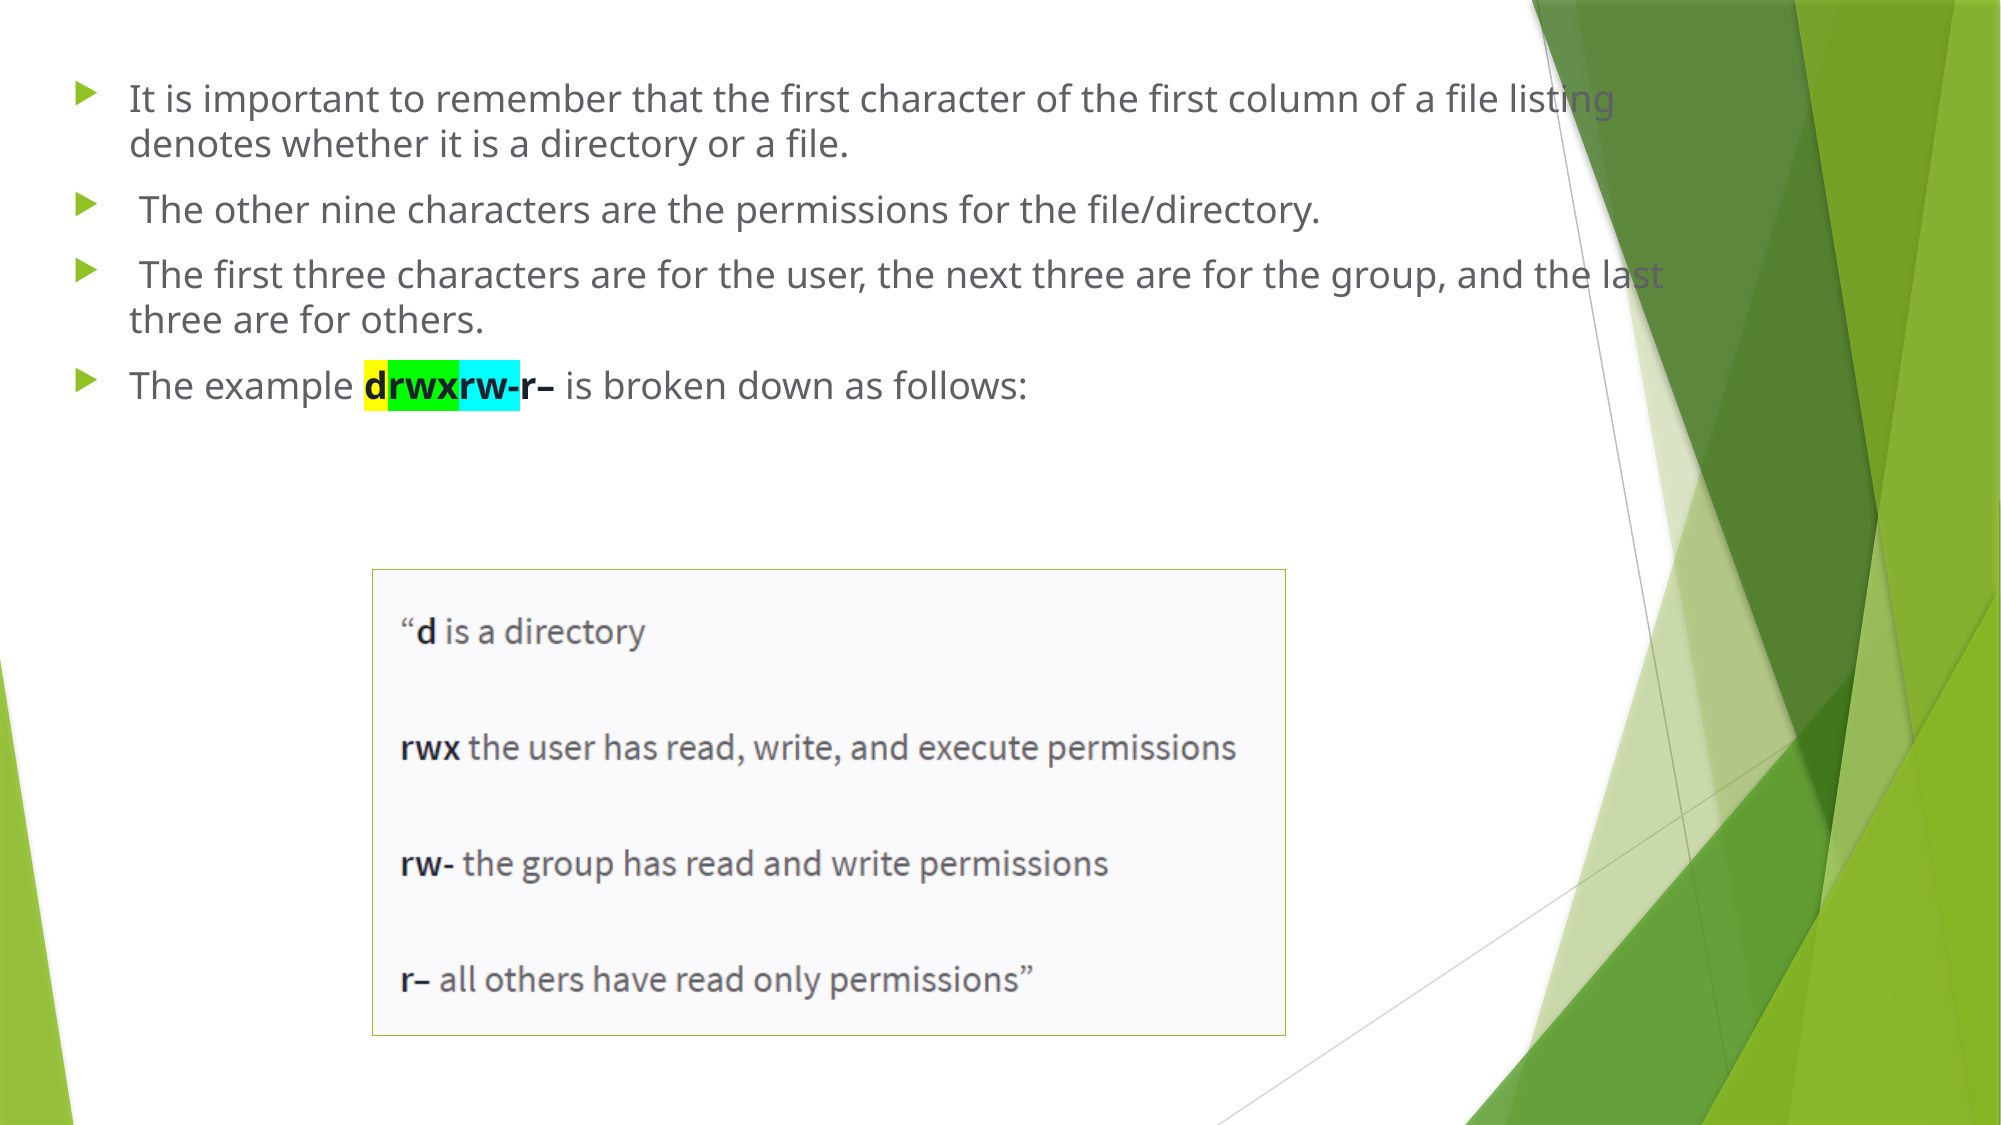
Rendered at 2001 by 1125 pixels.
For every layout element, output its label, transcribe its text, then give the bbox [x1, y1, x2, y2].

list It is important to remember that the first character of the first column of a file listing denotes whether it is a directory or a file. The other nine characters are the permissions for the file/directory. The first three characters are for the user, the next three are for the group, and the last three are for others. The example drwxrw-r– is broken down as follows: [57, 67, 1783, 505]
picture [372, 569, 1286, 1036]
